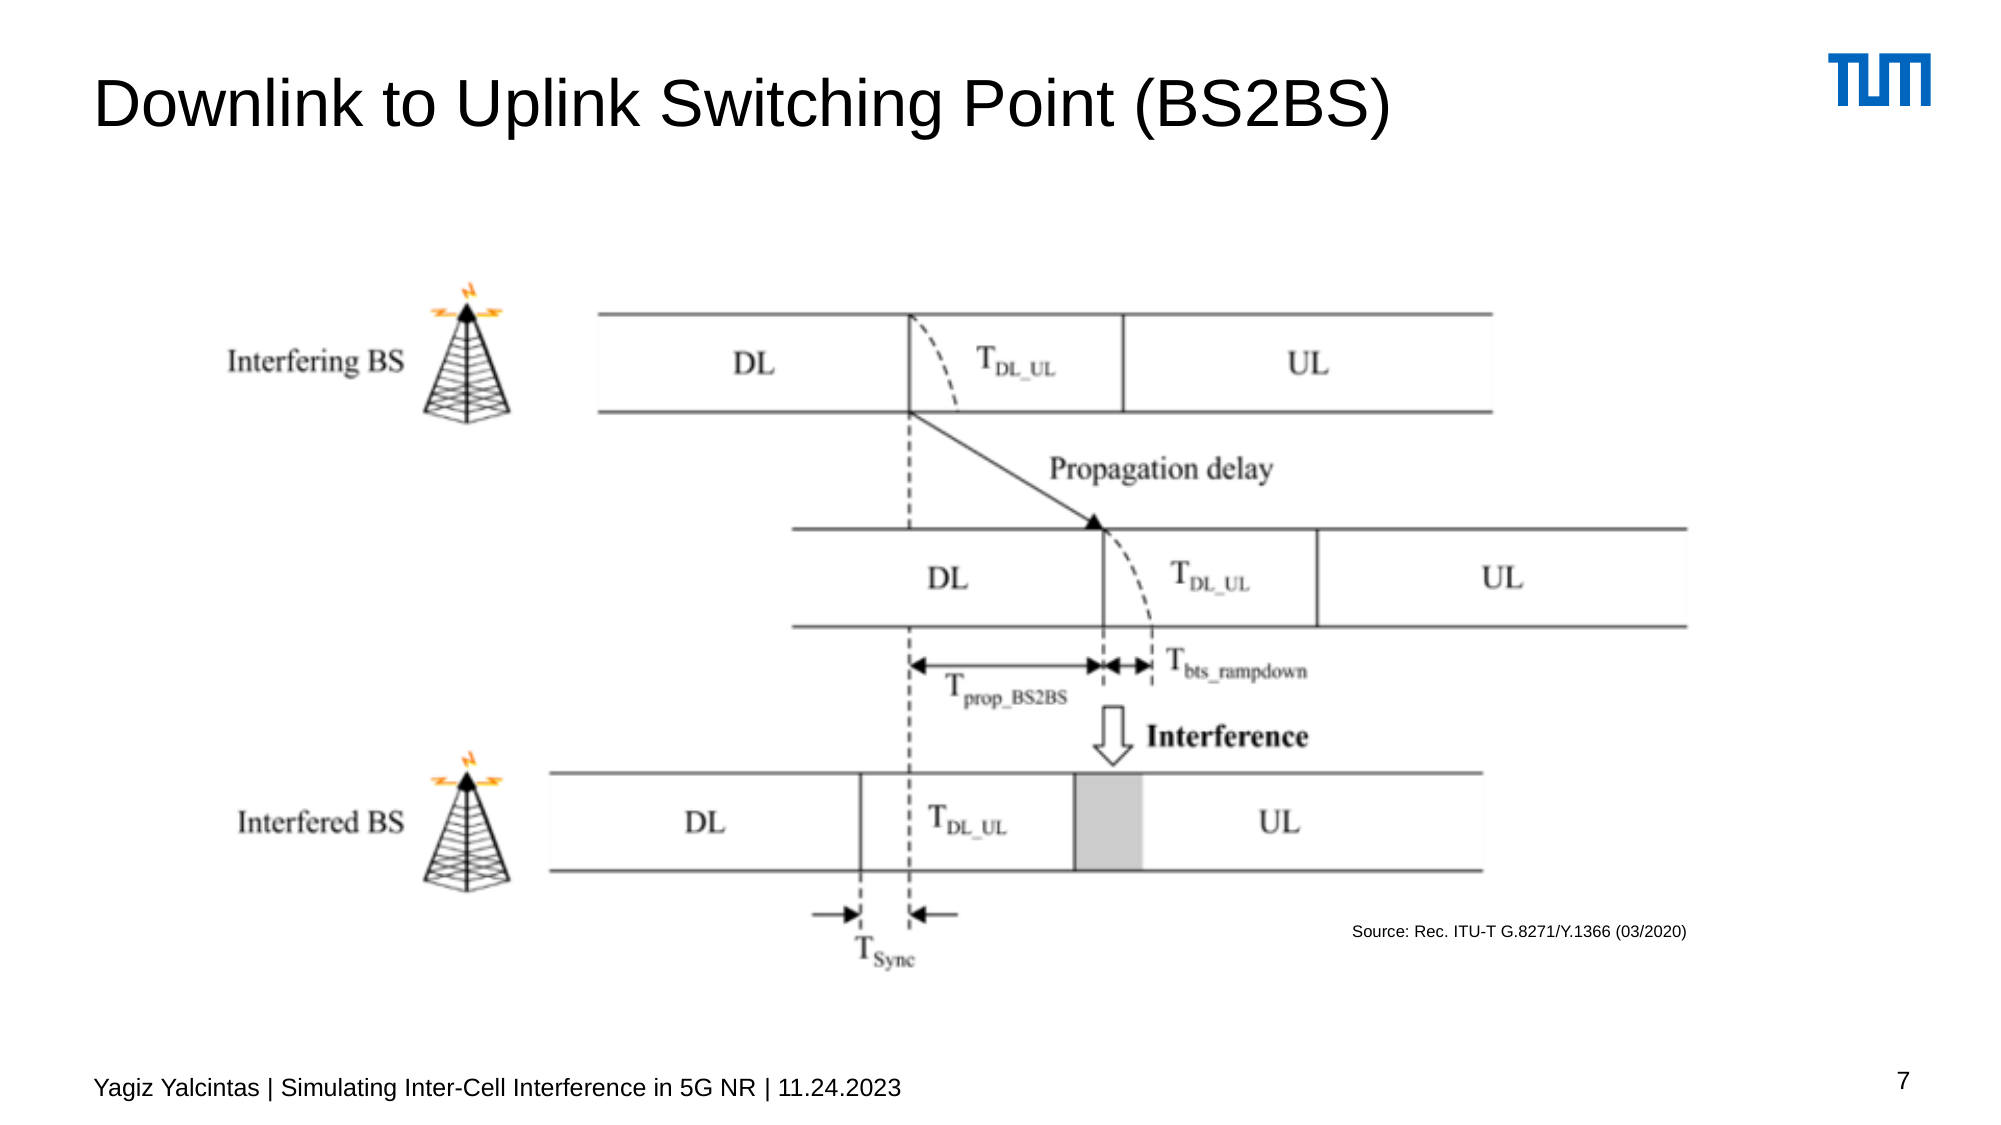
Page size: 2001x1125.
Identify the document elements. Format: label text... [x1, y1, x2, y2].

title Downlink to Uplink Switching Point (BS2BS) [78, 60, 1647, 120]
slide_number 7 [1802, 1056, 1926, 1116]
picture [187, 219, 1812, 997]
